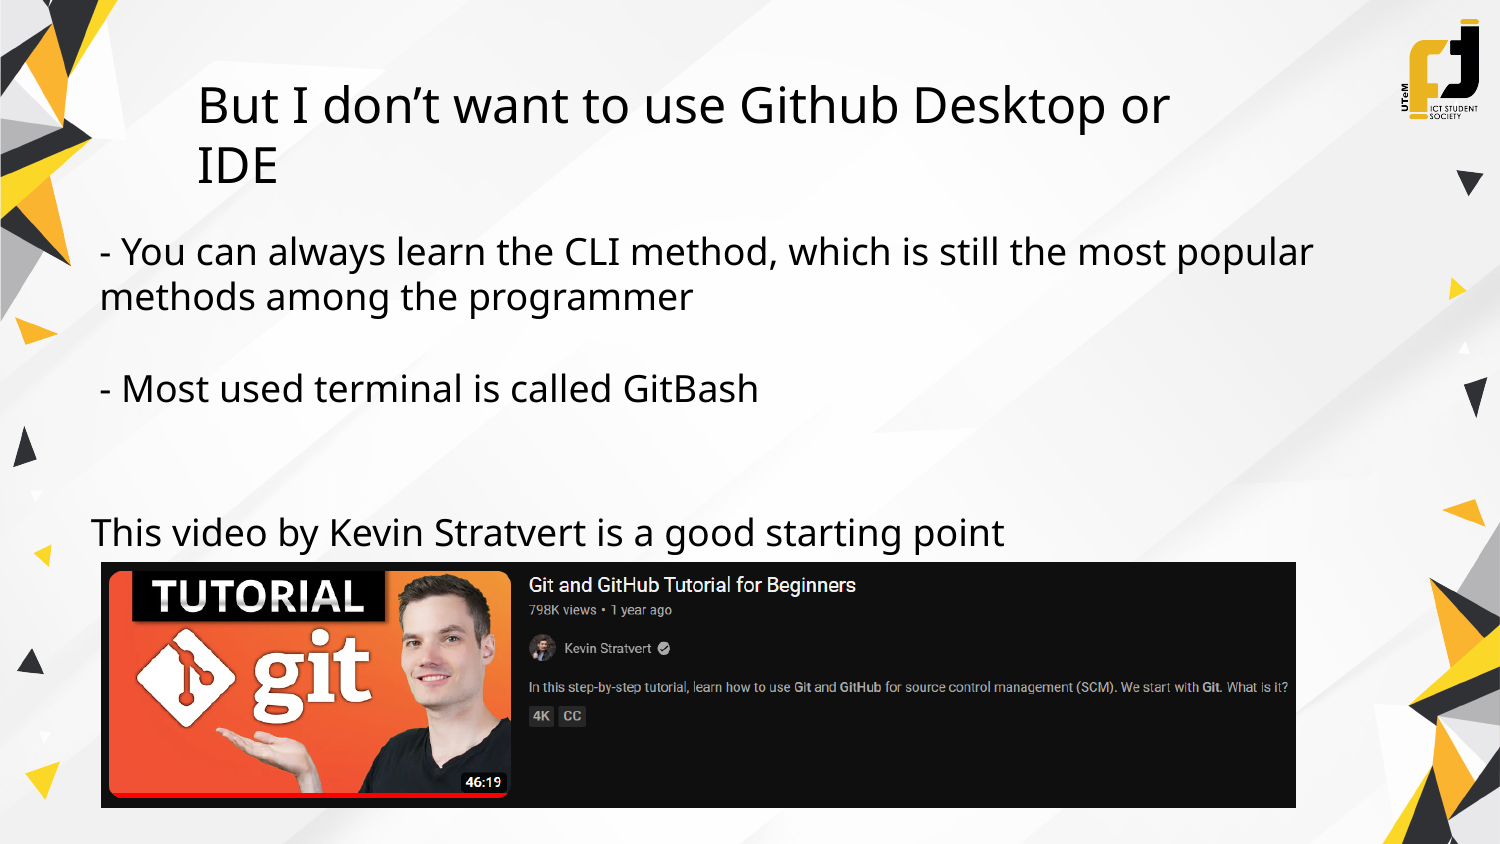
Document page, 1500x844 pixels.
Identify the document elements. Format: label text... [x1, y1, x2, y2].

text_box But I don’t want to use Github Desktop or IDE [182, 58, 1265, 195]
text_box - You can always learn the CLI method, which is still the most popular methods among the programmer [84, 213, 1416, 349]
text_box - Most used terminal is called GitBash [84, 349, 1416, 428]
picture [1, 1, 1296, 844]
picture [1368, 19, 1500, 843]
text_box This video by Kevin Stratvert is a good starting point [75, 494, 1408, 573]
